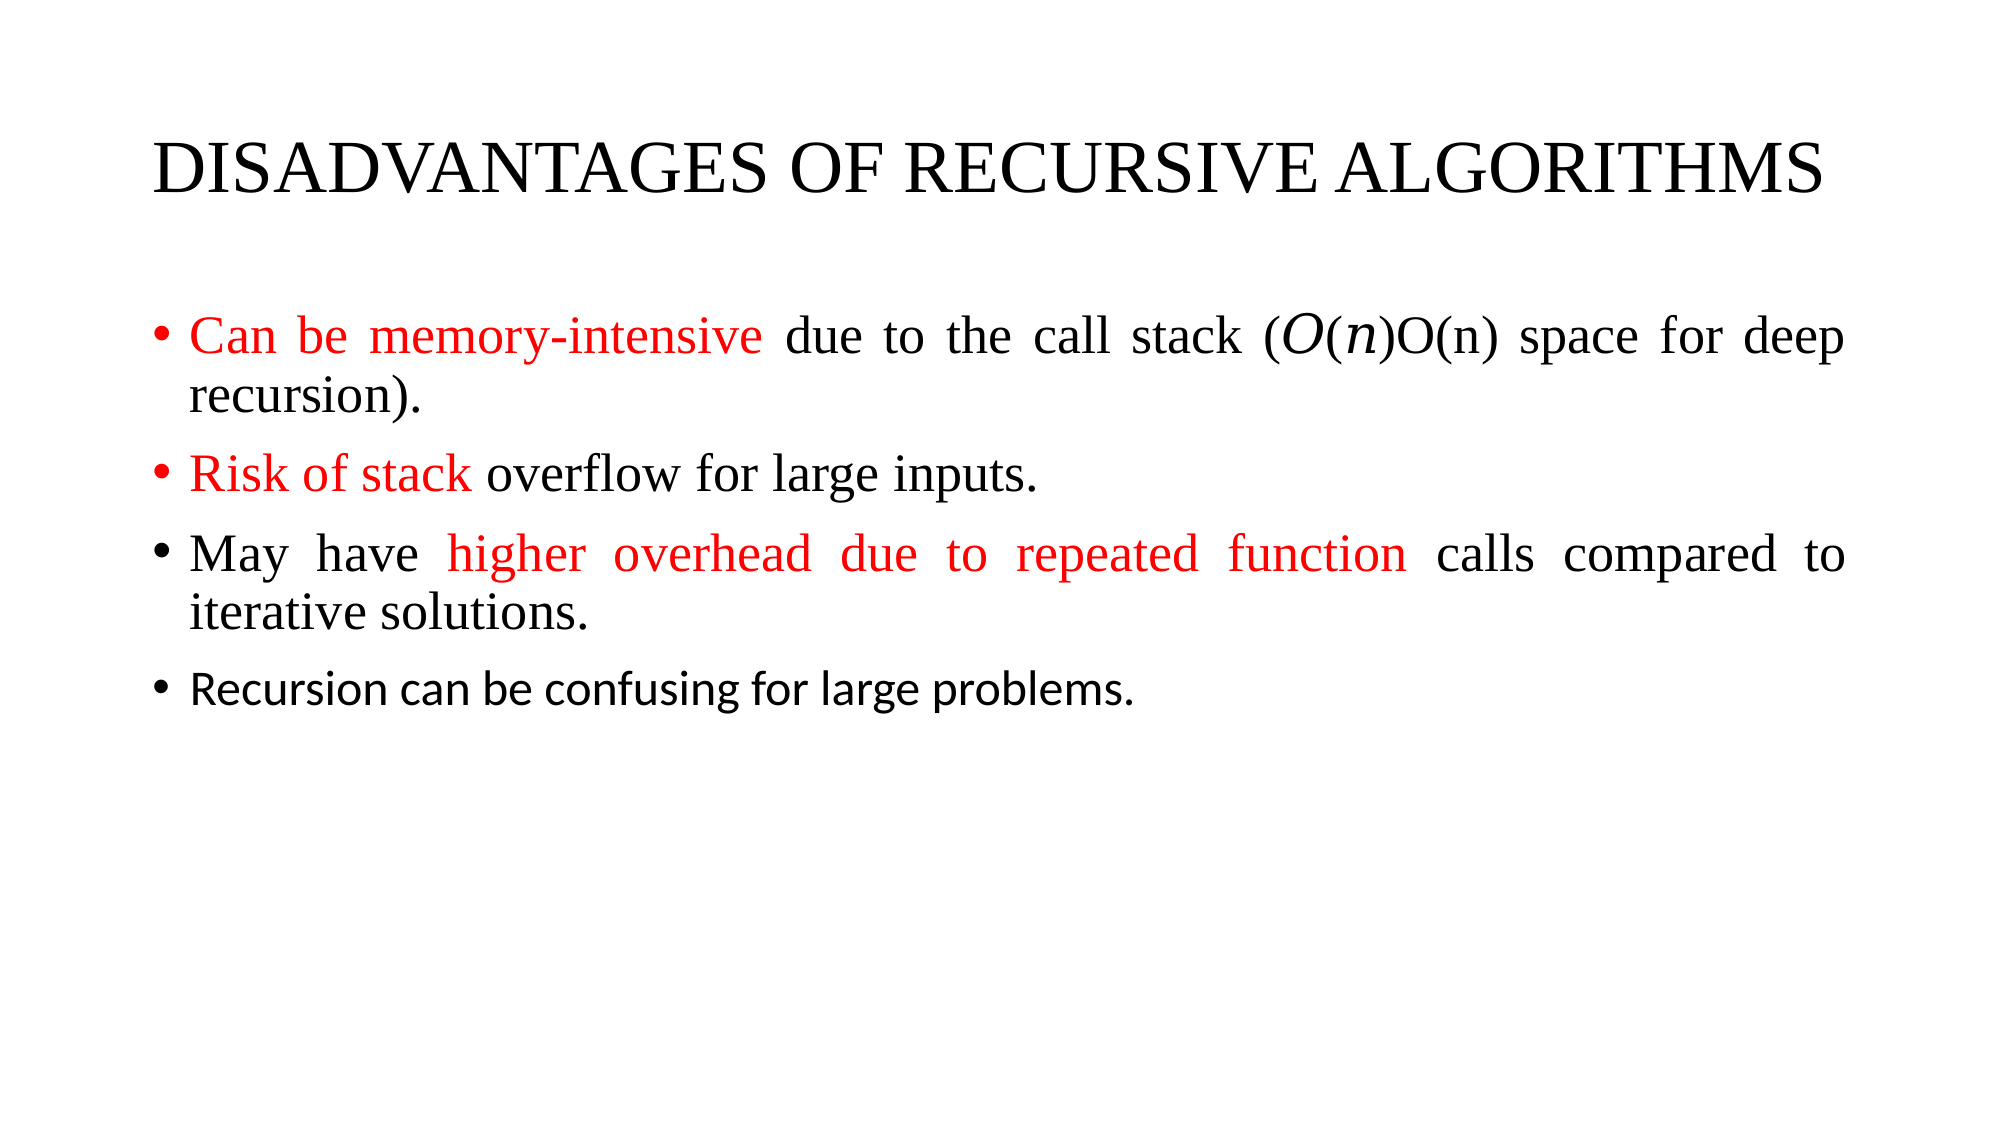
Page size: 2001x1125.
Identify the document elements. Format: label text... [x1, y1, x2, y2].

list Can be memory-intensive due to the call stack (𝑂(𝑛)O(n) space for deep recursion). Risk of stack overflow for large inputs. May have higher overhead due to repeated function calls compared to iterative solutions. Recursion can be confusing for large problems. [137, 299, 1863, 1014]
title DISADVANTAGES OF RECURSIVE ALGORITHMS [137, 59, 1863, 278]
